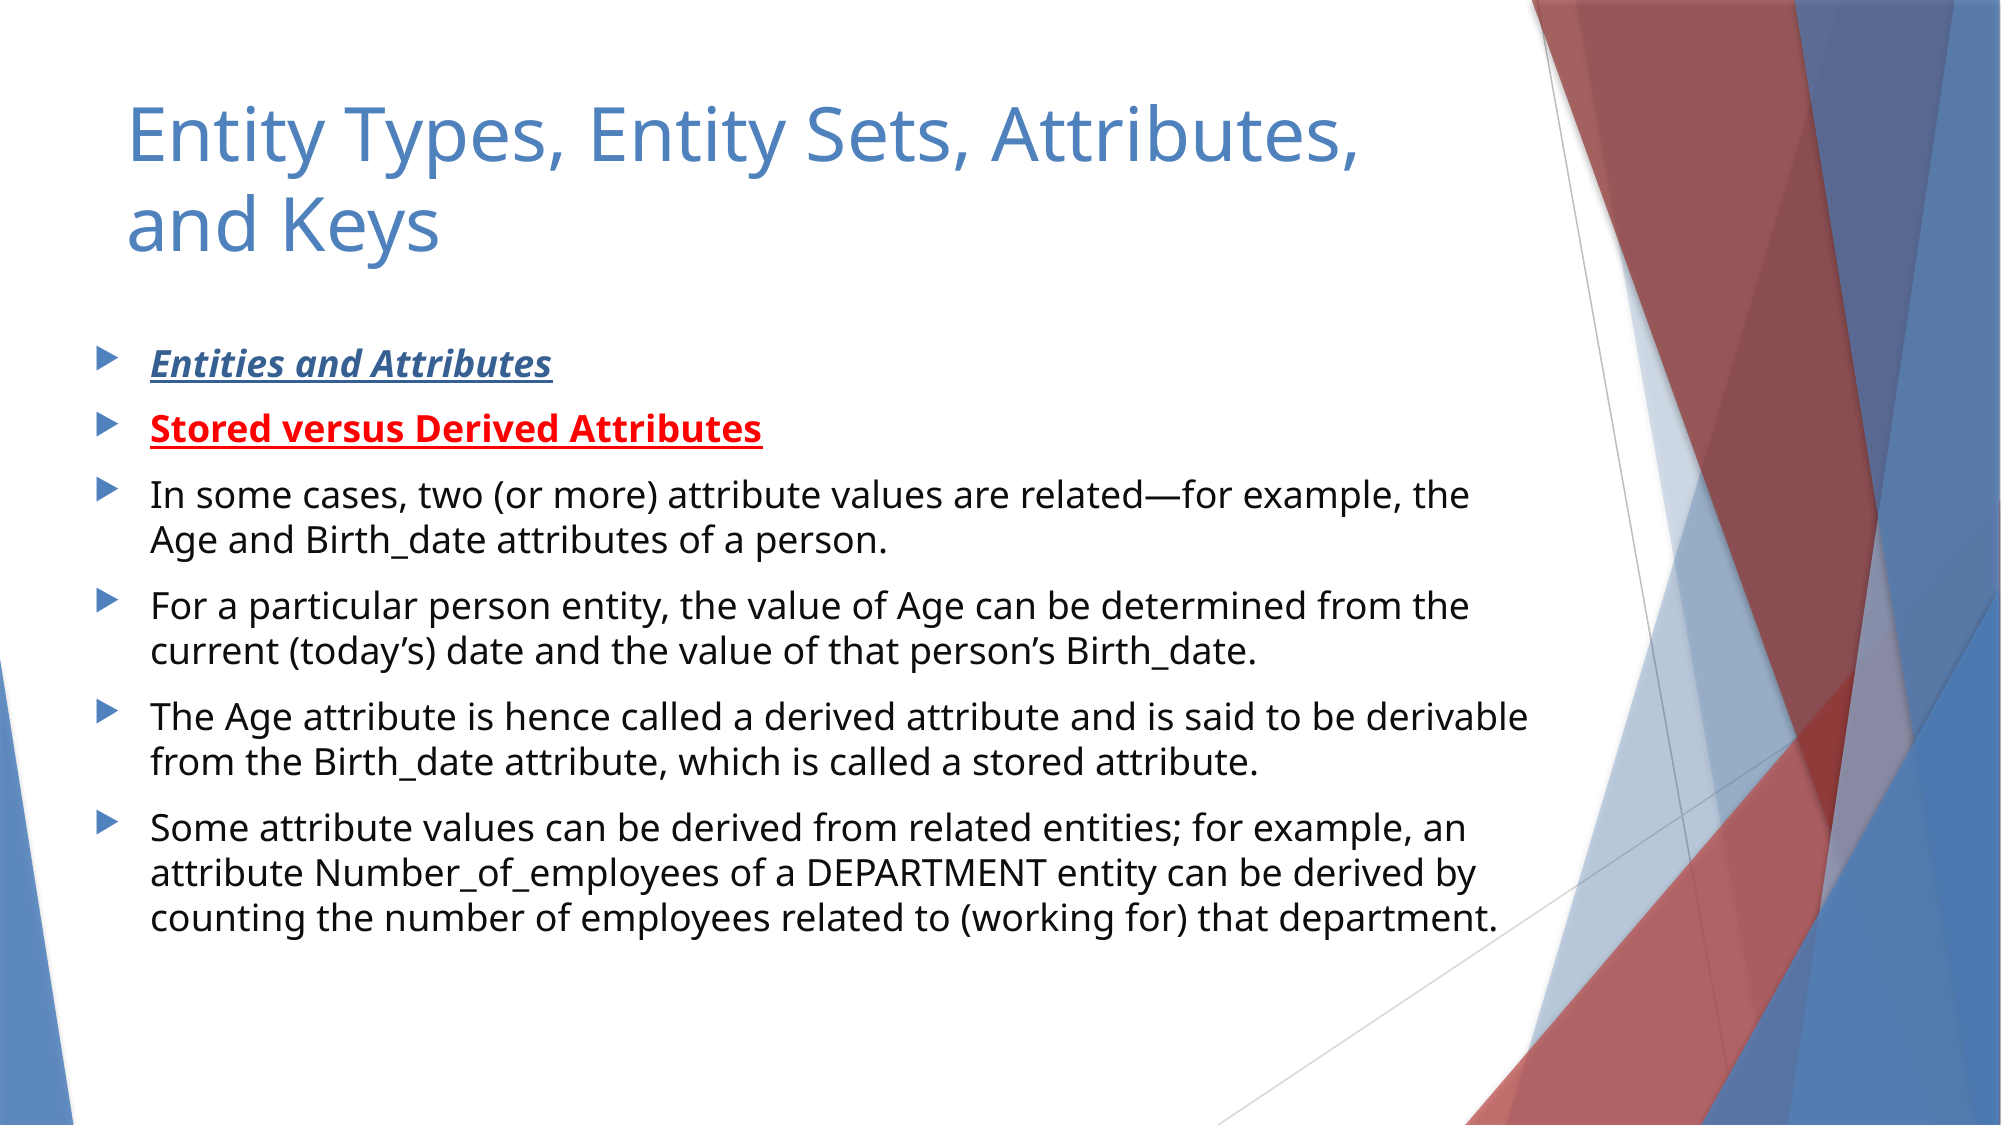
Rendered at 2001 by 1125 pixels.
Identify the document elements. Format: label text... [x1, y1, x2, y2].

title Entity Types, Entity Sets, Attributes, and Keys [111, 79, 1522, 266]
list Entities and Attributes Stored versus Derived Attributes In some cases, two (or more) attribute values are related—for example, the Age and Birth_date attributes of a person. For a particular person entity, the value of Age can be determined from the current (today’s) date and the value of that person’s Birth_date. The Age attribute is hence called a derived attribute and is said to be derivable from the Birth_date attribute, which is called a stored attribute. Some attribute values can be derived from related entities; for example, an attribute Number_of_employees of a DEPARTMENT entity can be derived by counting the number of employees related to (working for) that department. [78, 266, 1561, 1020]
